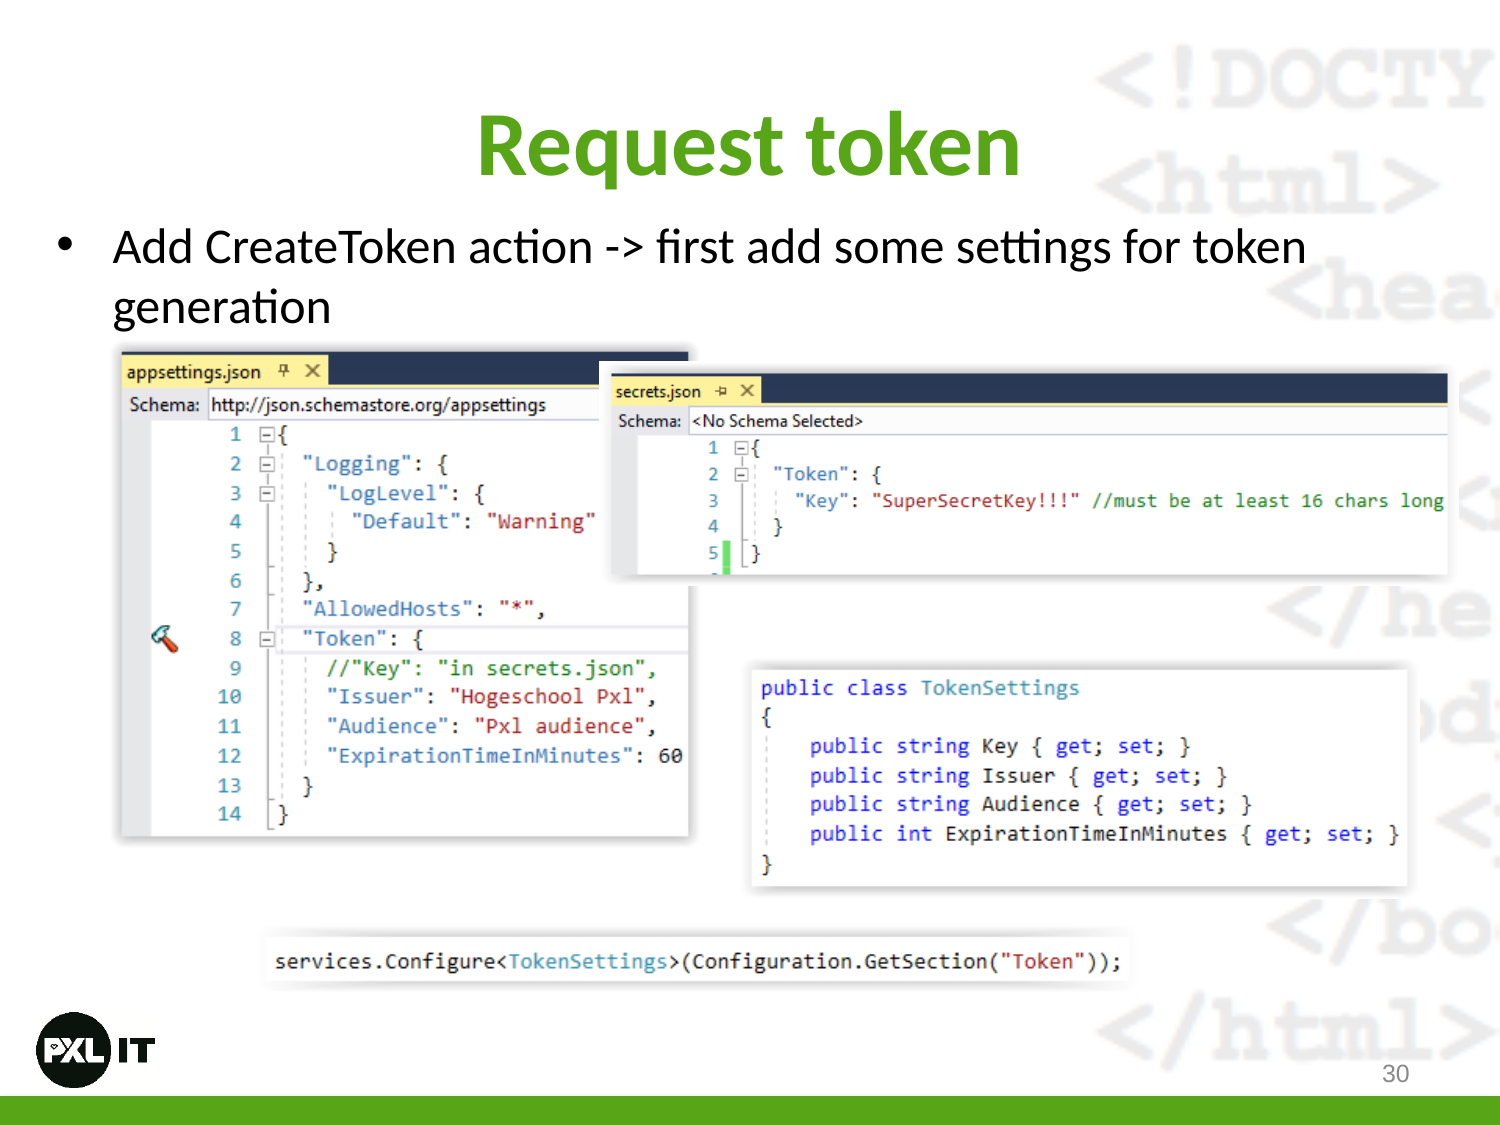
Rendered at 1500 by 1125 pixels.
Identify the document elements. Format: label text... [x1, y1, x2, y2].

title Request token [75, 45, 1425, 233]
list Add CreateToken action -> first add some settings for token generation [41, 206, 1392, 949]
slide_number 30 [1074, 1042, 1425, 1103]
picture [108, 19, 1500, 1081]
picture [36, 1012, 155, 1088]
